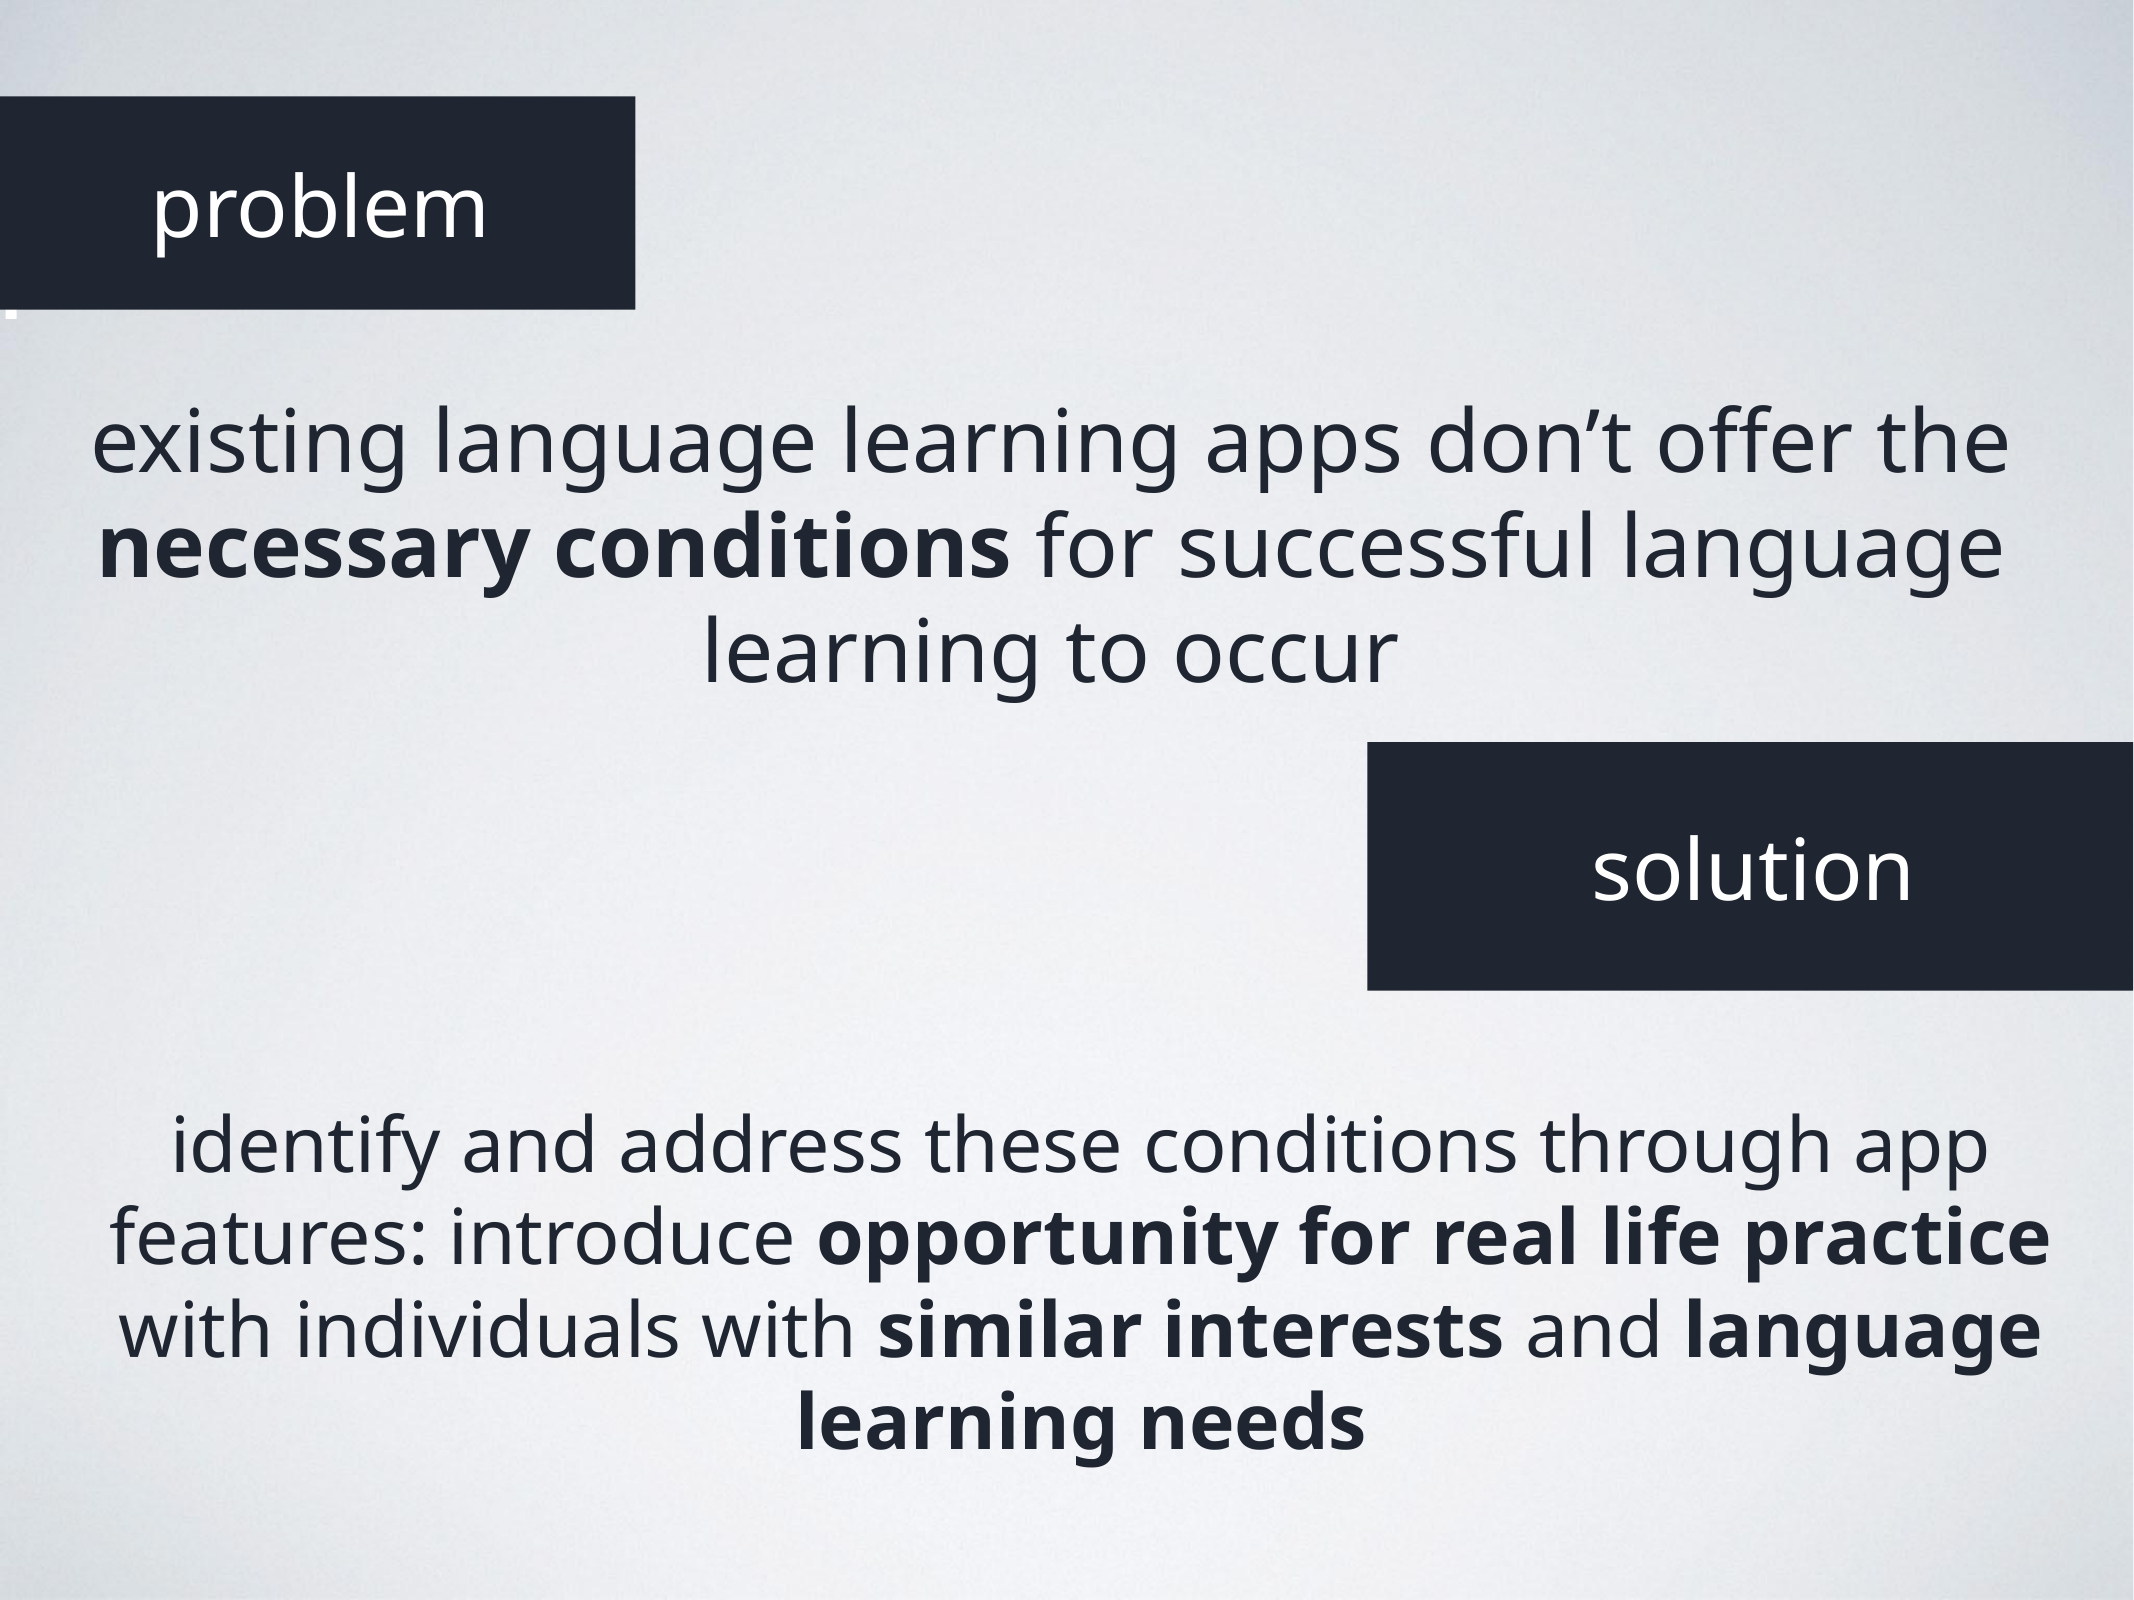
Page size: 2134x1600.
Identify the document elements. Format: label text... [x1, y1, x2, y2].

text_box problem [19, 145, 623, 261]
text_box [1367, 741, 2134, 991]
text_box [0, 96, 636, 310]
text_box identify and address these conditions through app features: introduce opportunity for real life practice with individuals with similar interests and language learning needs [55, 1093, 2107, 1467]
text_box existing language learning apps don’t offer the necessary conditions for successful language learning to occur [9, 431, 2093, 654]
picture [0, 0, 2134, 1600]
text_box problem [0, 310, 527, 319]
